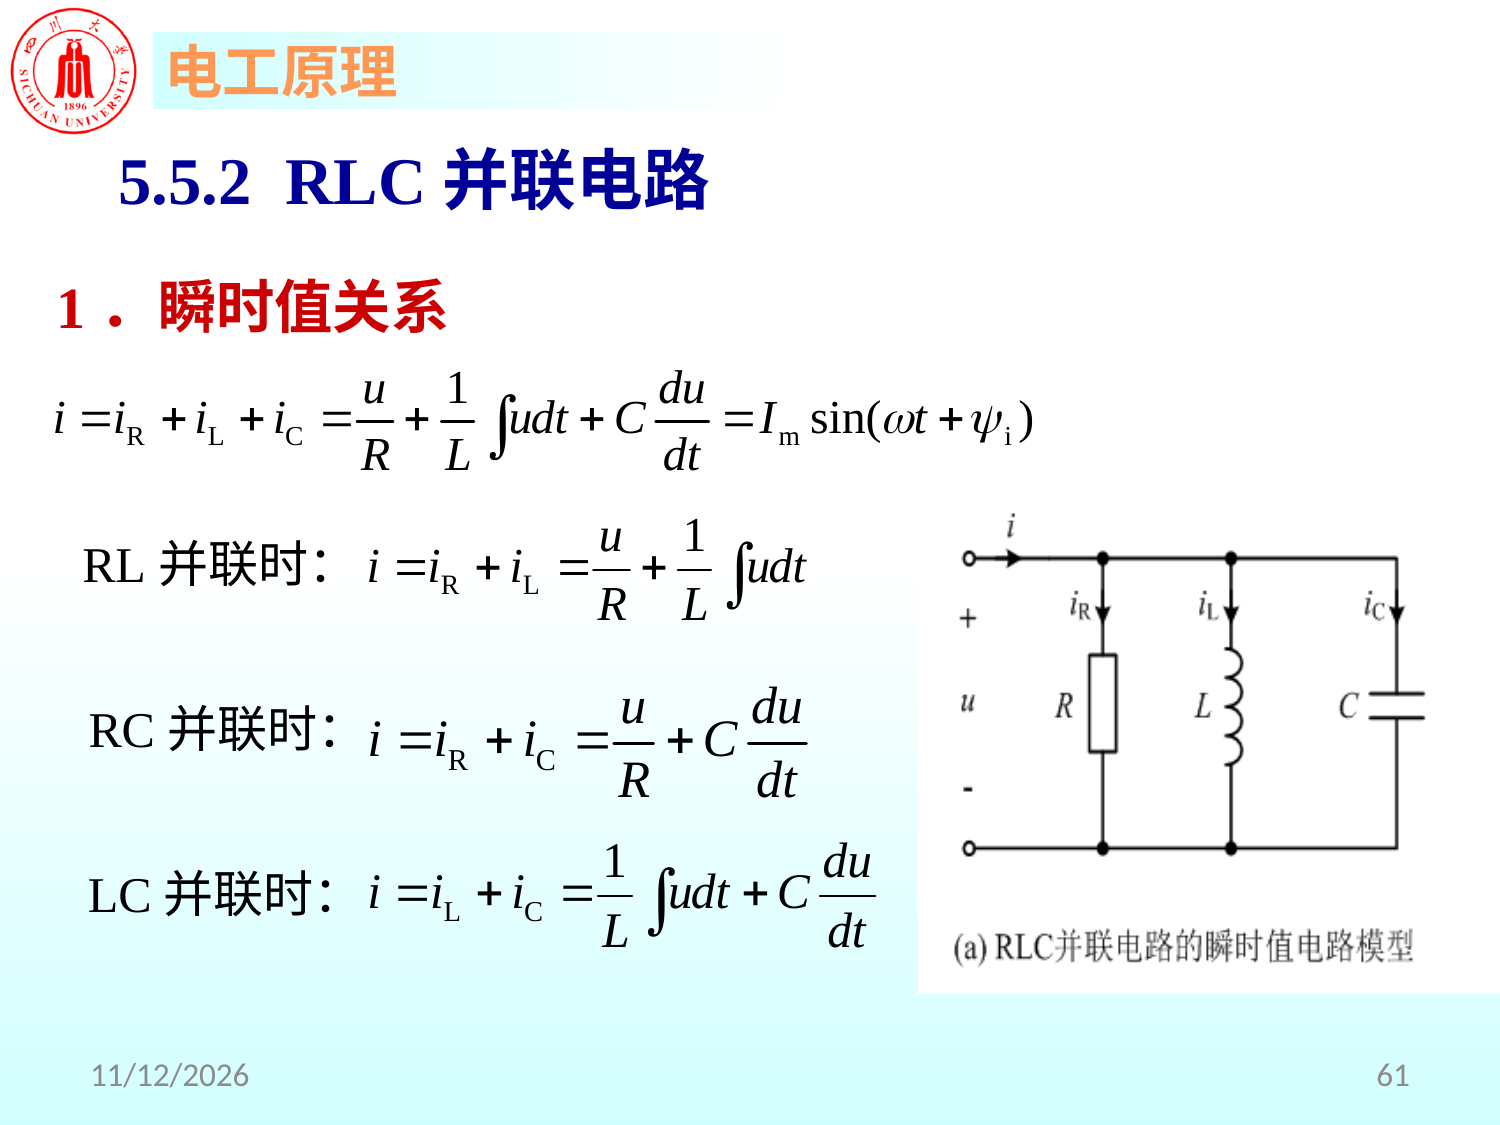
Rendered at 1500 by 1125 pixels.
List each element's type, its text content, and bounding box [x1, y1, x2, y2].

slide_number 61 [1074, 1042, 1425, 1103]
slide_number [75, 1042, 425, 1103]
picture [0, 0, 150, 142]
text_box 1．瞬时值关系 [42, 262, 465, 348]
text_box 5.5.2 RLC并联电路 [103, 130, 725, 226]
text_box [45, 356, 1500, 995]
